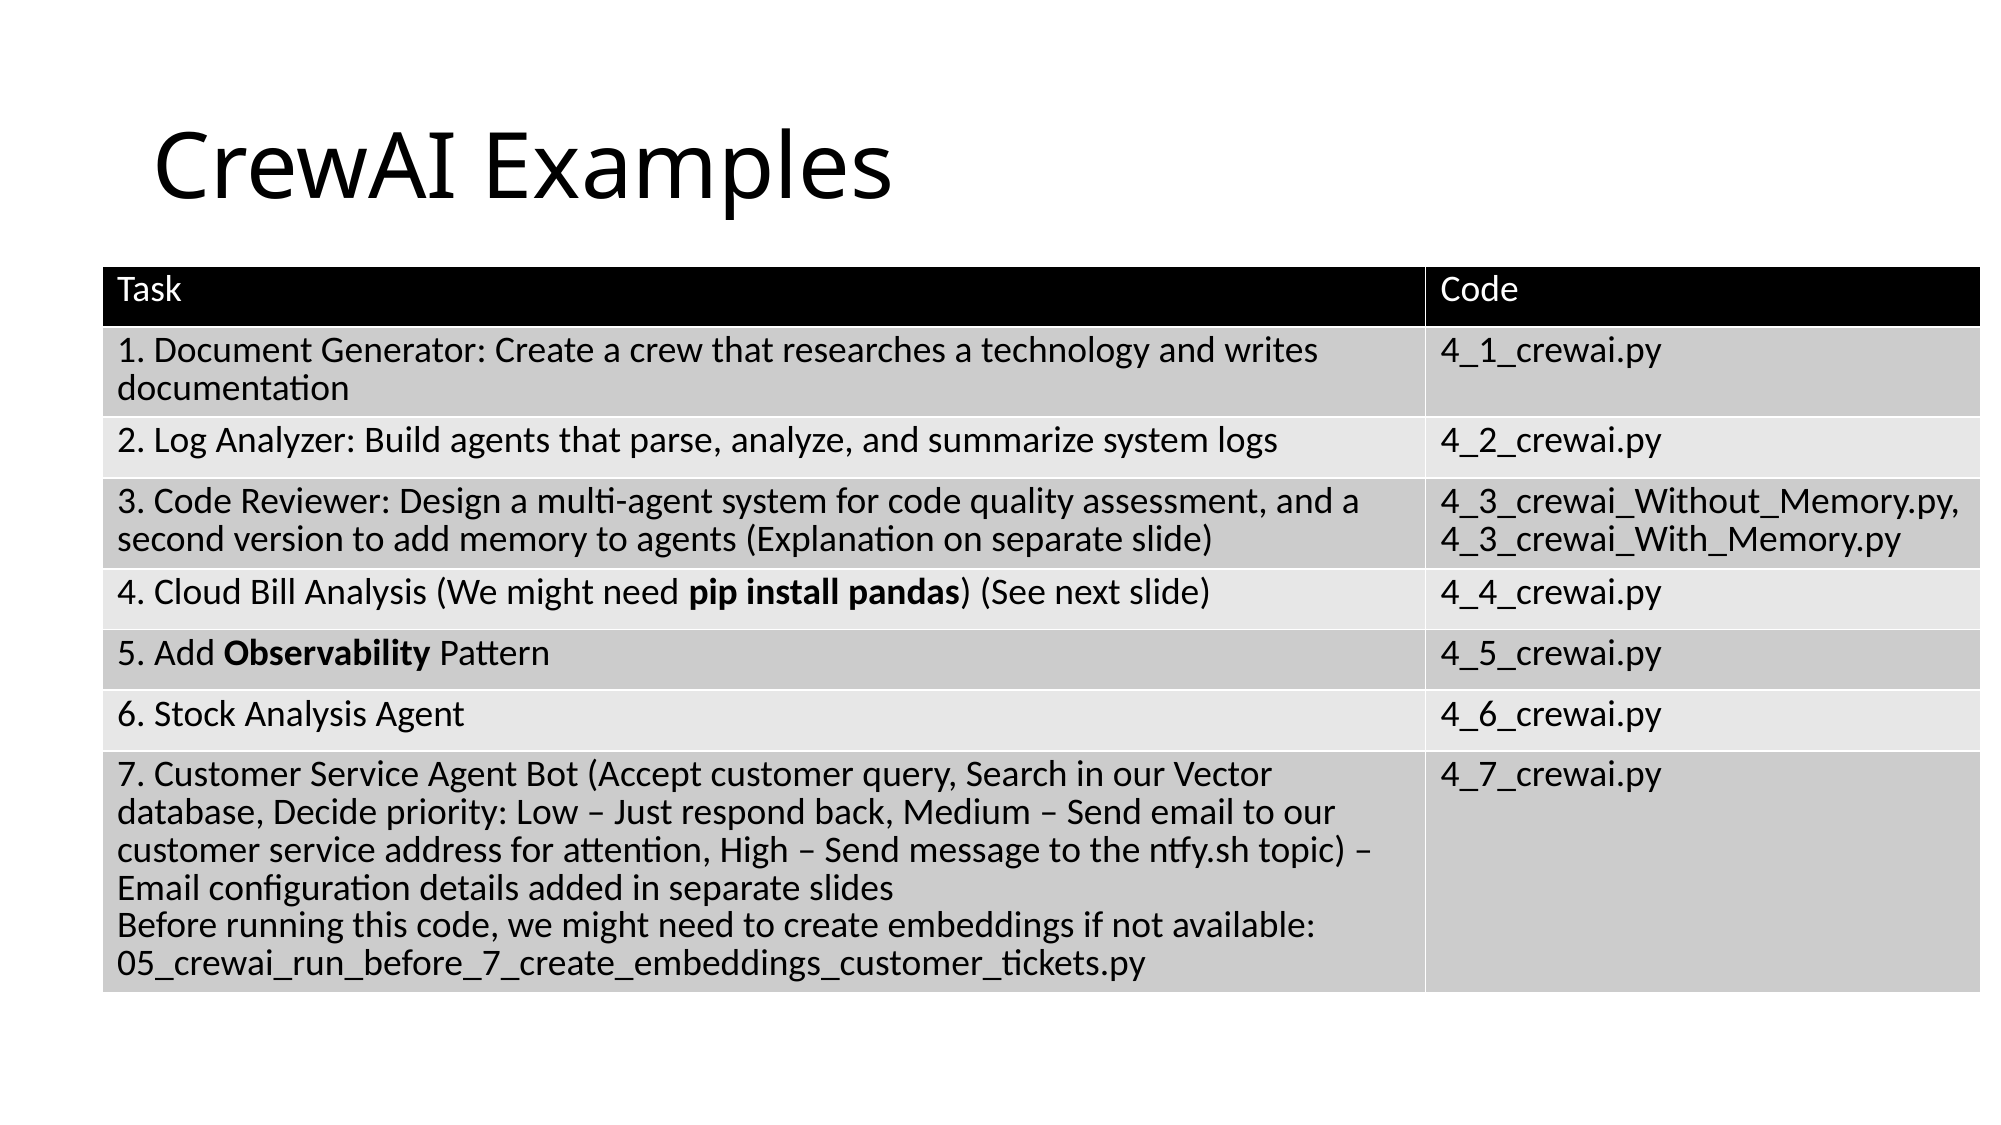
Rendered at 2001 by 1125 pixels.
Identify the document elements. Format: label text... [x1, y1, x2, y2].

table_cell 2. Log Analyzer: Build agents that parse, analyze, and summarize system logs [103, 418, 1425, 477]
table_cell 4_5_crewai.py [1426, 630, 1980, 689]
table_cell 4_6_crewai.py [1426, 691, 1980, 750]
table_header Code [1426, 267, 1980, 326]
table_cell 4_3_crewai_Without_Memory.py, 4_3_crewai_With_Memory.py [1426, 479, 1980, 568]
table_cell 5. Add Observability Pattern [103, 630, 1425, 689]
table_cell 4_2_crewai.py [1426, 418, 1980, 477]
table_cell 4_4_crewai.py [1426, 570, 1980, 629]
table_cell 4_1_crewai.py [1426, 328, 1980, 416]
title CrewAI Examples [137, 59, 1863, 265]
table_header Task [103, 267, 1425, 326]
table_cell 4. Cloud Bill Analysis (We might need pip install pandas) (See next slide) [103, 570, 1425, 629]
table_cell 3. Code Reviewer: Design a multi-agent system for code quality assessment, and a second version to add memory to agents (Explanation on separate slide) [103, 479, 1425, 568]
table_cell 7. Customer Service Agent Bot (Accept customer query, Search in our Vector database, Decide priority: Low – Just respond back, Medium – Send email to our customer service address for attention, High – Send message to the ntfy.sh topic) – Email configuration details added in separate slides Before running this code, we might need to create embeddings if not available: 05_crewai_run_before_7_create_embeddings_customer_tickets.py [103, 752, 1425, 992]
table_cell 6. Stock Analysis Agent [103, 691, 1425, 750]
table_cell 4_7_crewai.py [1426, 752, 1980, 992]
table_cell 1. Document Generator: Create a crew that researches a technology and writes documentation [103, 328, 1425, 416]
